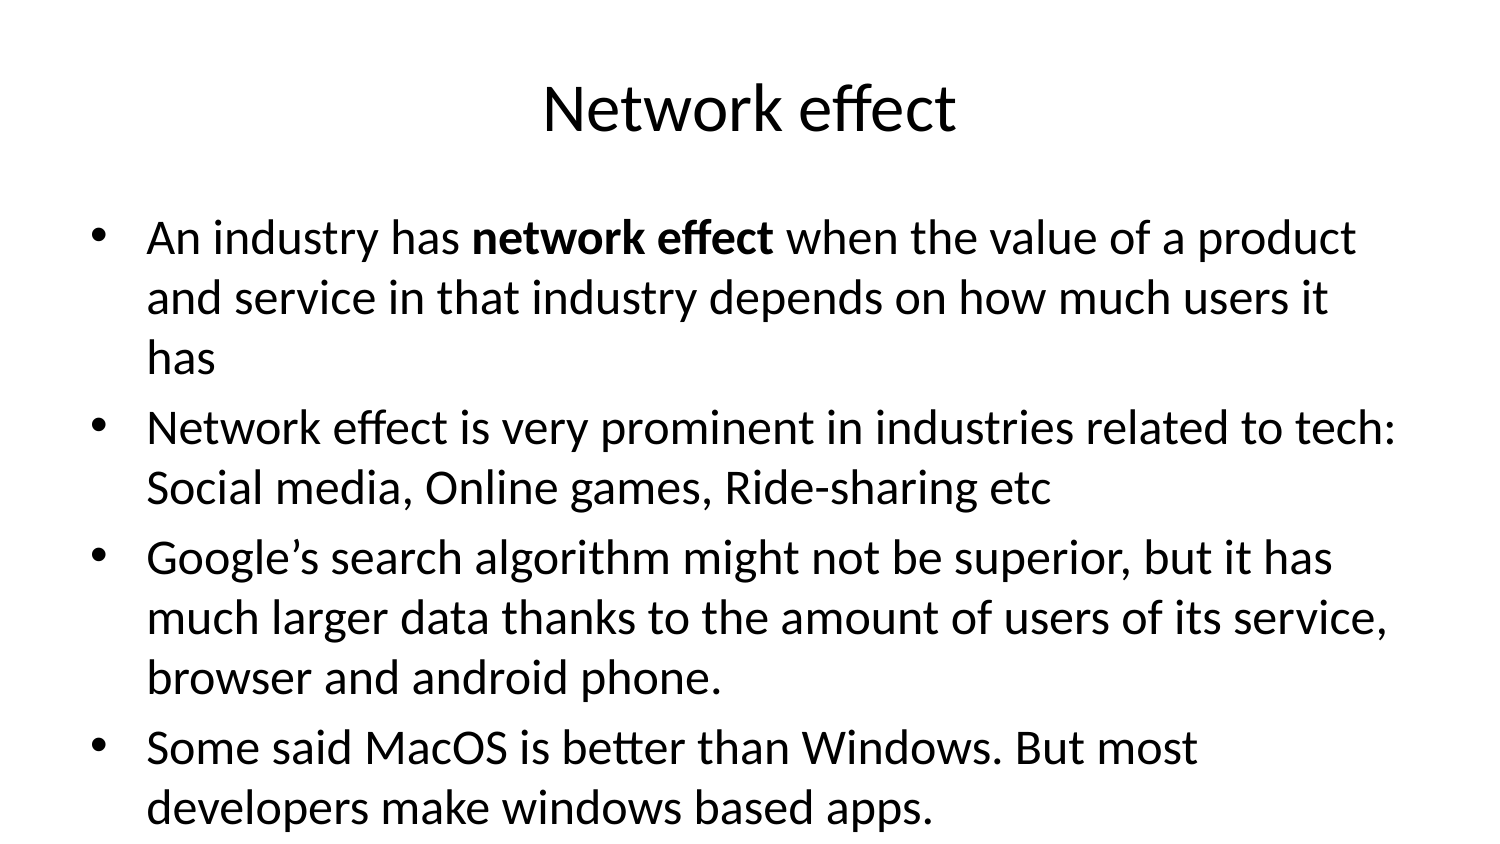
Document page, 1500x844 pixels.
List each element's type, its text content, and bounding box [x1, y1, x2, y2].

title Network effect [75, 33, 1425, 175]
list An industry has network effect when the value of a product and service in that industry depends on how much users it has Network effect is very prominent in industries related to tech: Social media, Online games, Ride-sharing etc Google’s search algorithm might not be superior, but it has much larger data thanks to the amount of users of its service, browser and android phone. Some said MacOS is better than Windows. But most developers make windows based apps. [75, 196, 1425, 754]
